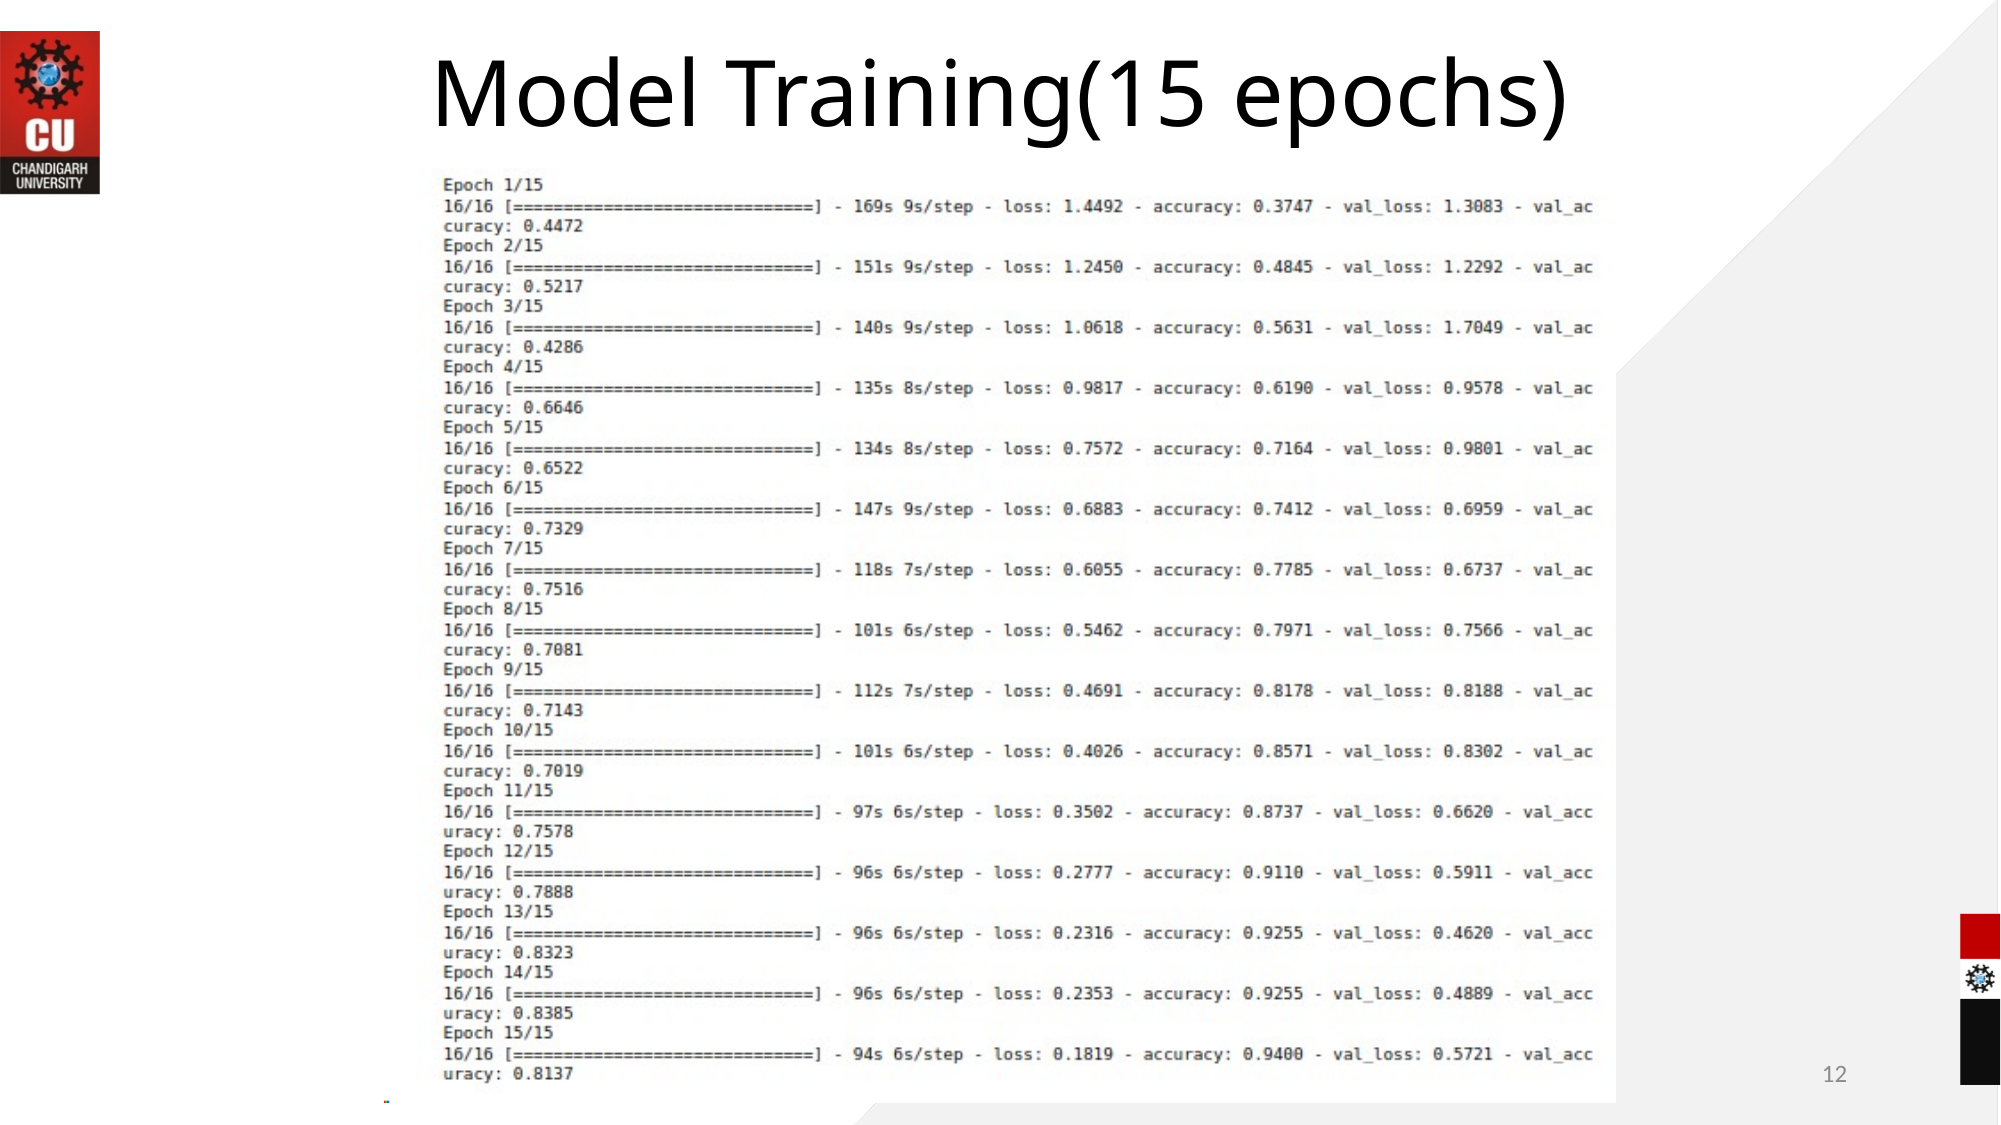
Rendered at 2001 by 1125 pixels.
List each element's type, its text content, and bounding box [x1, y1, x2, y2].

slide_number 12 [1616, 1042, 1863, 1103]
title Model Training(15 epochs) [137, 0, 1863, 206]
picture [0, 0, 2001, 1125]
